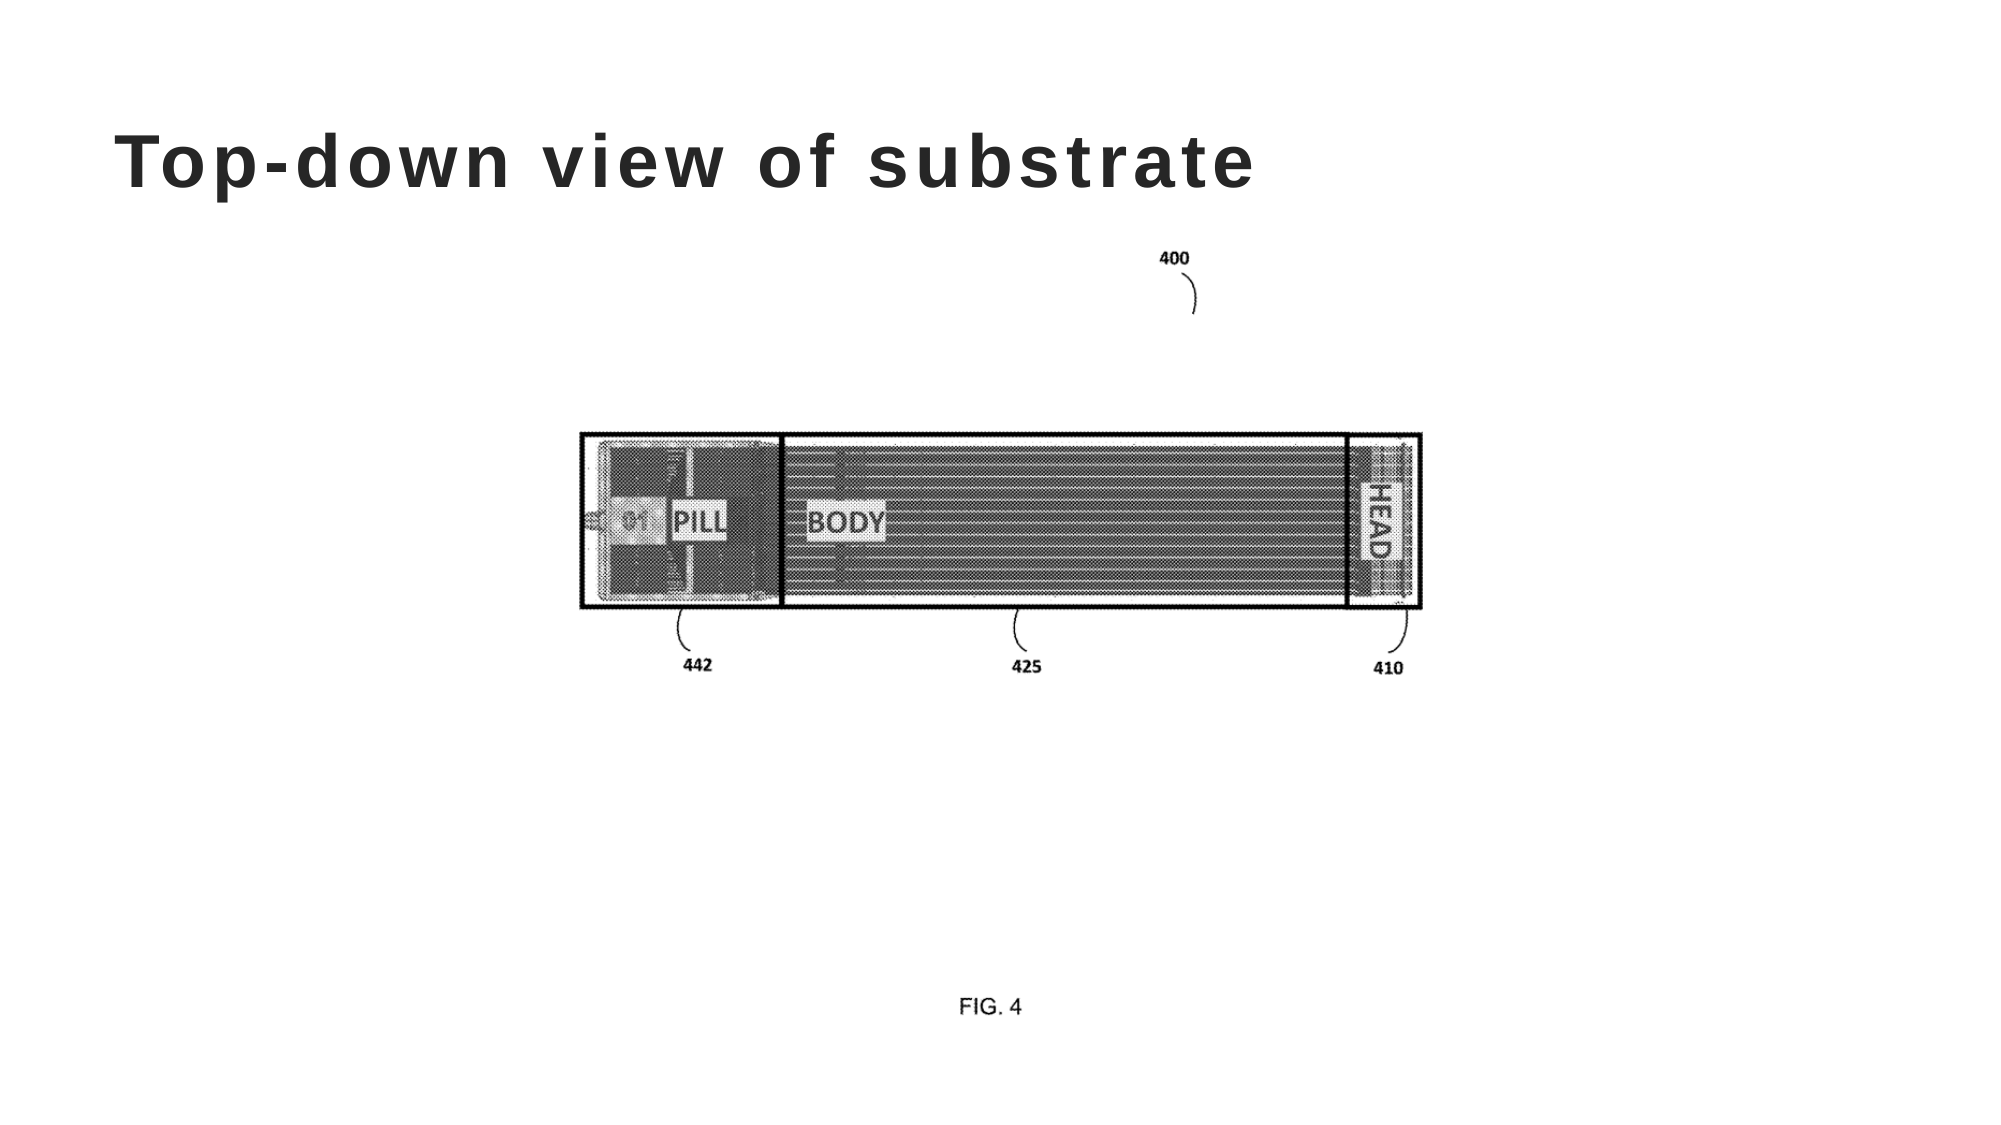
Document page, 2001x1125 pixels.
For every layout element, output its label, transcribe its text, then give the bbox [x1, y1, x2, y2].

picture [559, 212, 1440, 1058]
title Top-down view of substrate [99, 99, 1900, 216]
